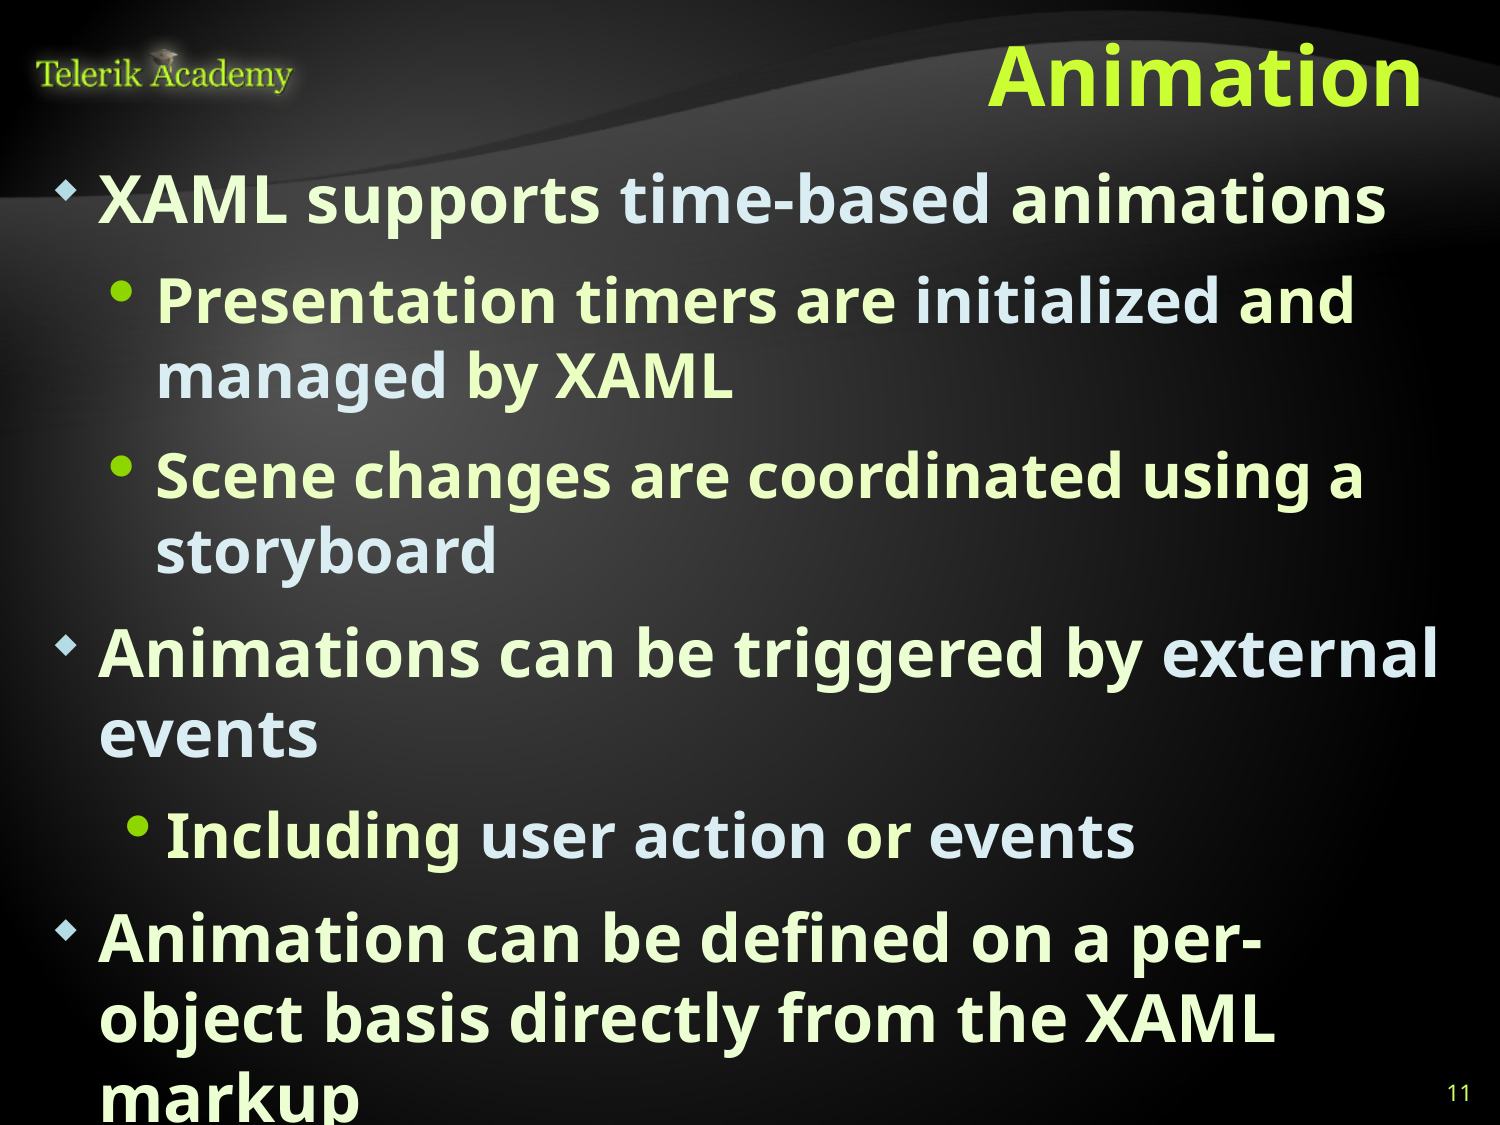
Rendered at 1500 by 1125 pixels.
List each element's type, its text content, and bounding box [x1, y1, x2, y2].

slide_number 11 [1412, 1074, 1488, 1113]
title Animation [300, 12, 1463, 149]
list XAML supports time-based animations Presentation timers are initialized and managed by XAML Scene changes are coordinated using a storyboard Animations can be triggered by external events Including user action or events Animation can be defined on a per-object basis directly from the XAML markup [37, 149, 1475, 1094]
picture [0, 0, 1500, 1125]
